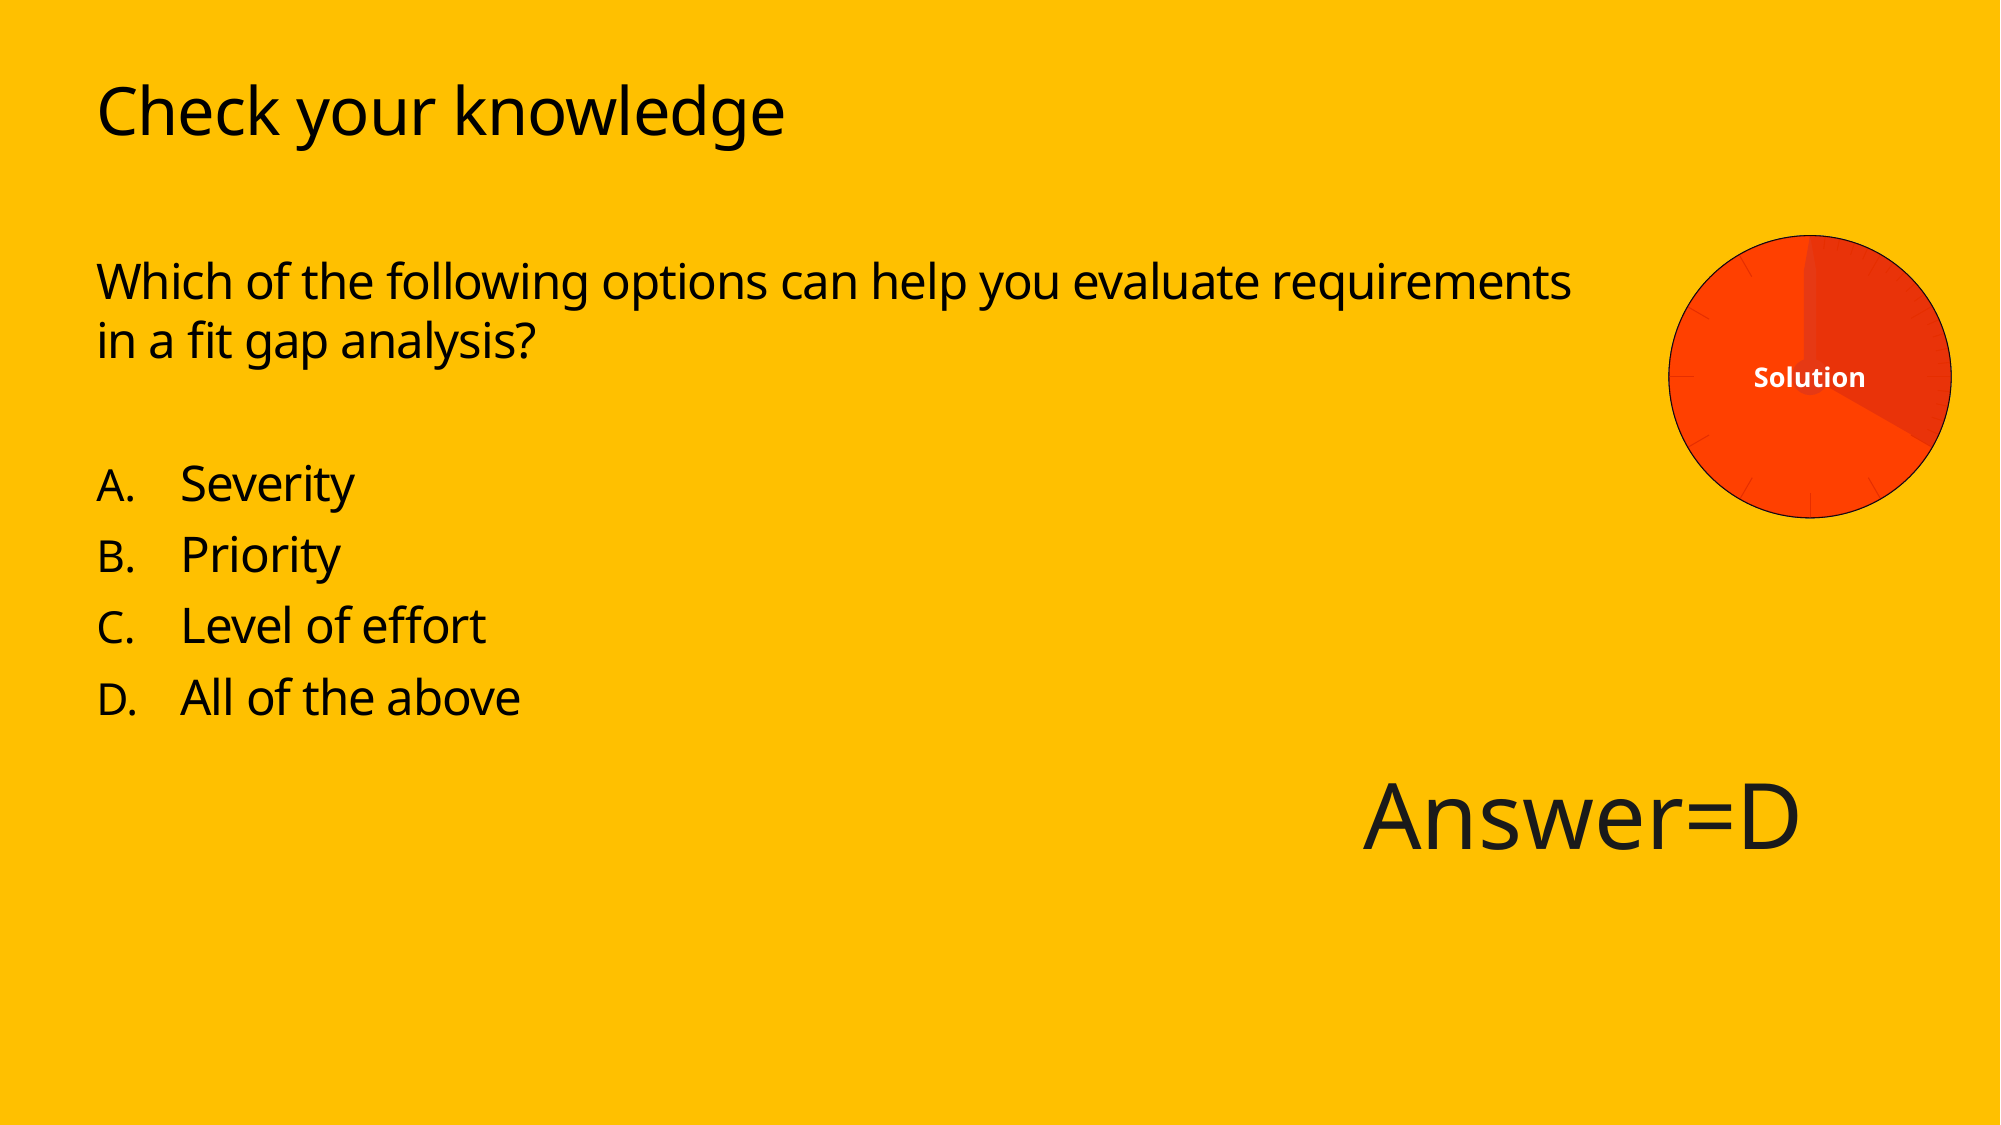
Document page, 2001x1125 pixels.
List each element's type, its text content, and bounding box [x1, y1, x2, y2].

text_box Answer=D [1177, 758, 1804, 869]
title Check your knowledge [96, 63, 1904, 154]
list Which of the following options can help you evaluate requirements in a fit gap analysis? Severity Priority Level of effort All of the above [96, 235, 1605, 745]
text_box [1668, 235, 1952, 519]
